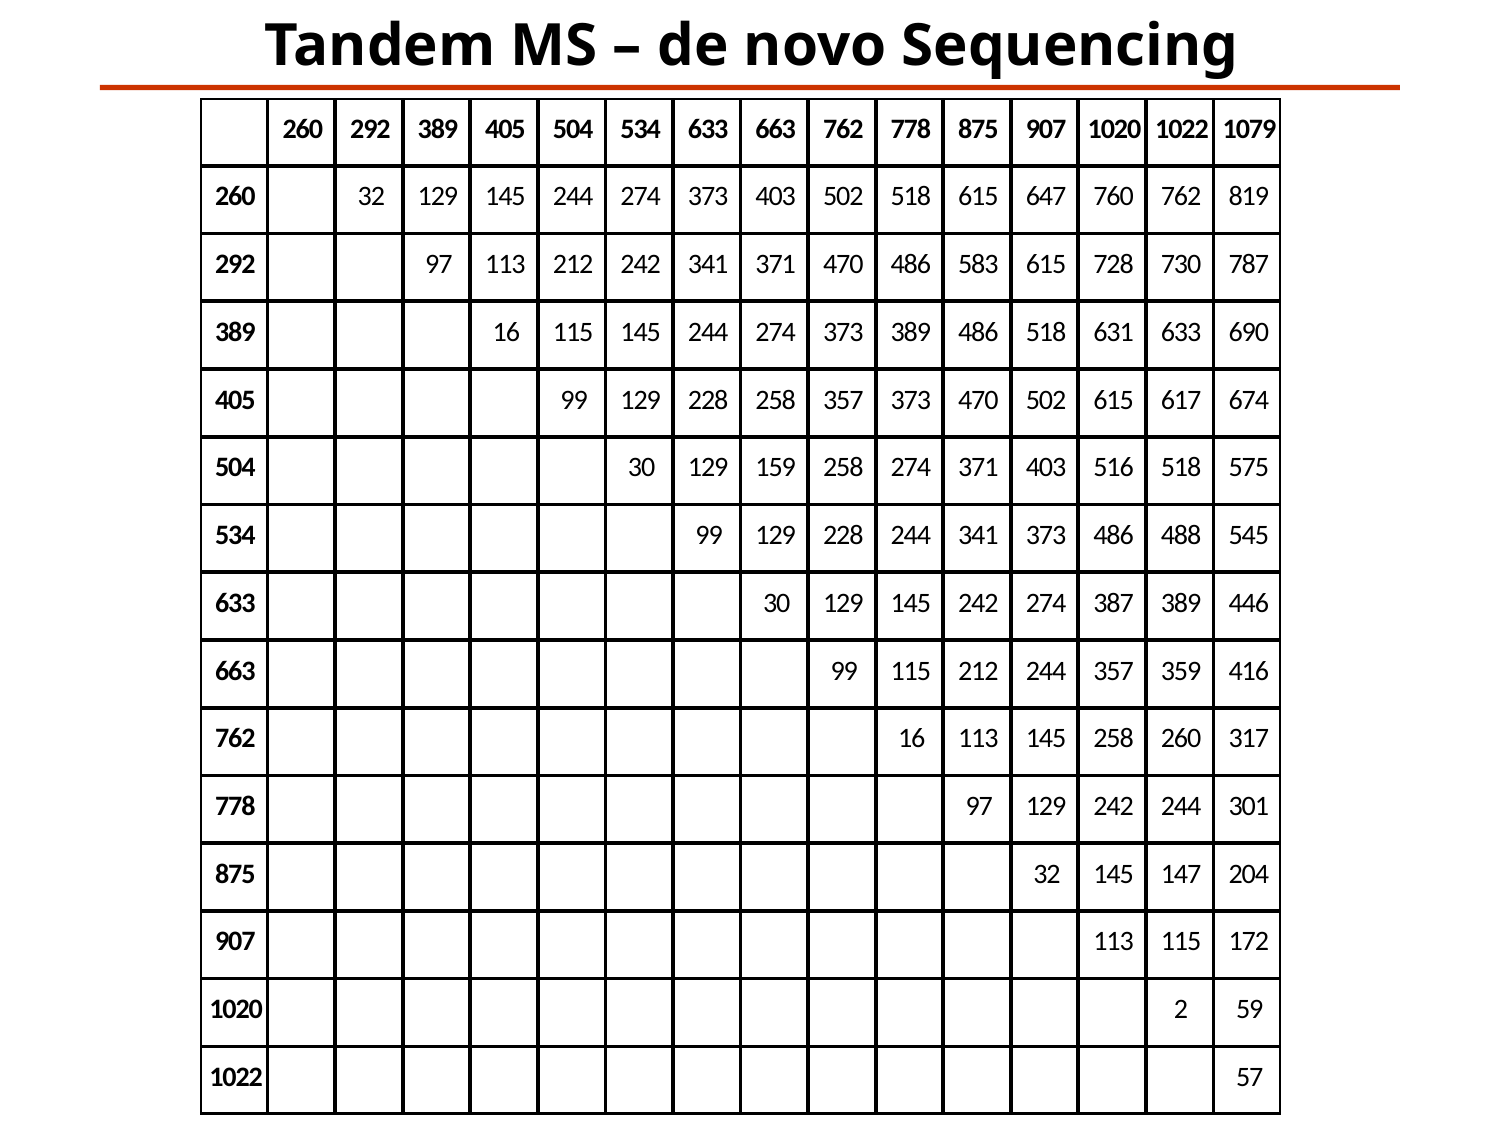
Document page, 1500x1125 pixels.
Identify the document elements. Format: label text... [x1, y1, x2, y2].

text_box Tandem MS – de novo Sequencing [249, 0, 1254, 85]
picture [199, 97, 1284, 1117]
